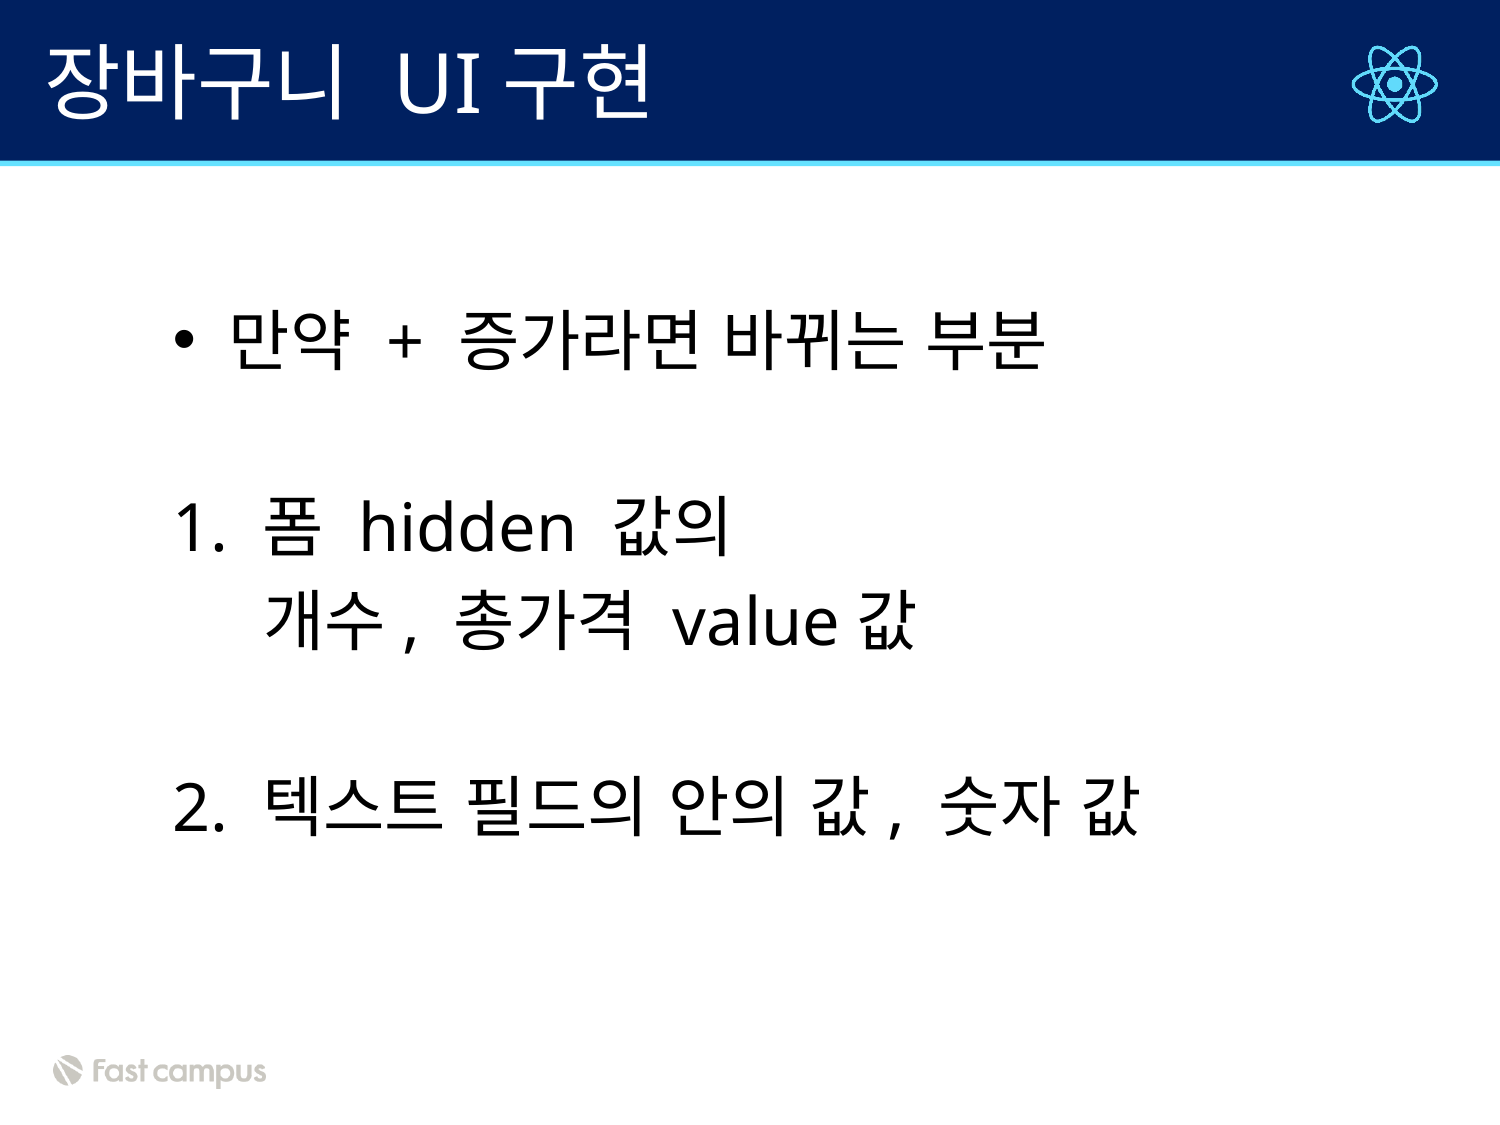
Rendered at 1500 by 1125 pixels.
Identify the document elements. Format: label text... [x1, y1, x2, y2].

title 장바구니 UI구현 [29, 0, 1380, 175]
list 만약 + 증가라면 바뀌는 부분 1. 폼 hidden 값의 개수, 총가격 value값 2. 텍스트 필드의 안의 값, 숫자 값 [157, 290, 1343, 953]
picture [1380, 36, 1444, 135]
